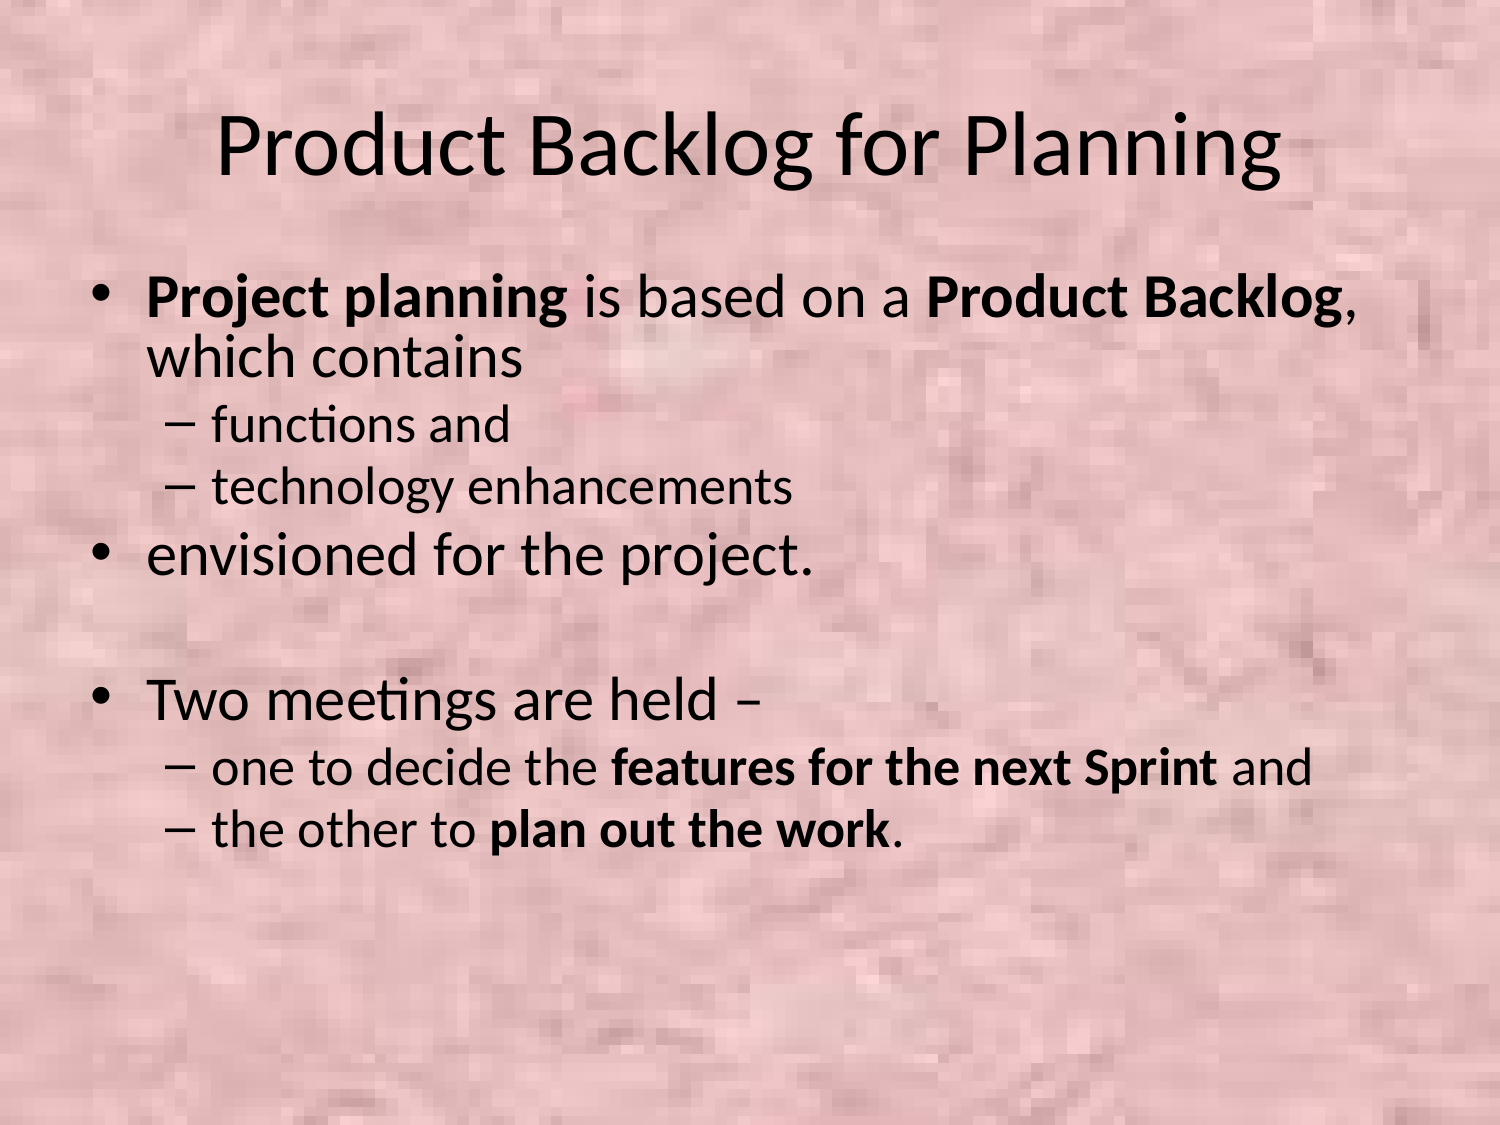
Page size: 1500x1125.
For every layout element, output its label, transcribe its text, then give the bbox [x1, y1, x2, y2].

list Project planning is based on a Product Backlog, which contains functions and technology enhancements envisioned for the project. Two meetings are held – one to decide the features for the next Sprint and the other to plan out the work. [75, 262, 1425, 1005]
title Product Backlog for Planning [75, 45, 1425, 233]
picture [0, 0, 1500, 1125]
